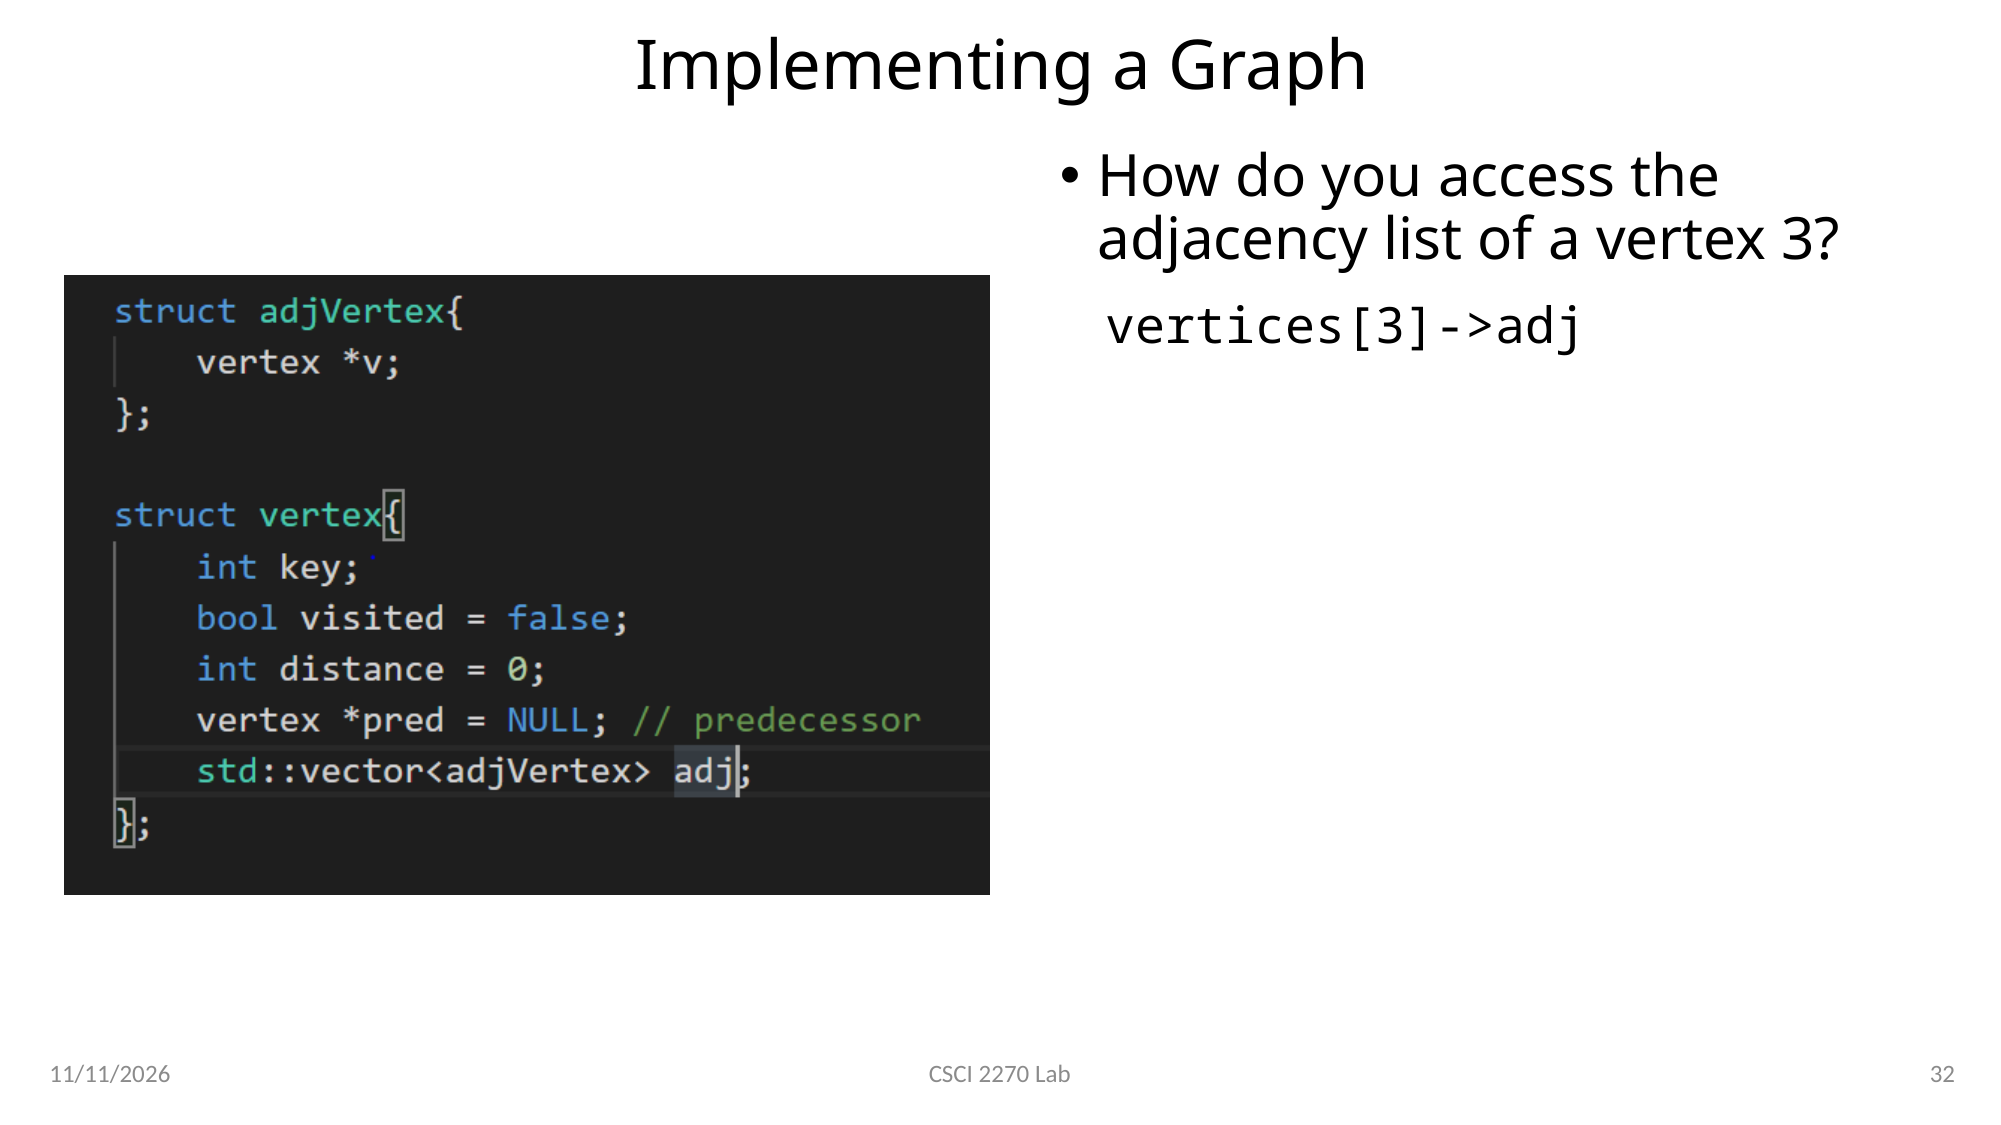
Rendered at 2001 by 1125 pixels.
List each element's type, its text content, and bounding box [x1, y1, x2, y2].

footer CSCI 2270 Lab [662, 1042, 1338, 1103]
title Implementing a Graph [34, 22, 1971, 112]
picture [64, 275, 990, 895]
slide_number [34, 1042, 485, 1103]
list How do you access the adjacency list of a vertex 3? vertices[3]->adj [1045, 139, 1971, 1014]
slide_number 32 [1520, 1042, 1971, 1103]
